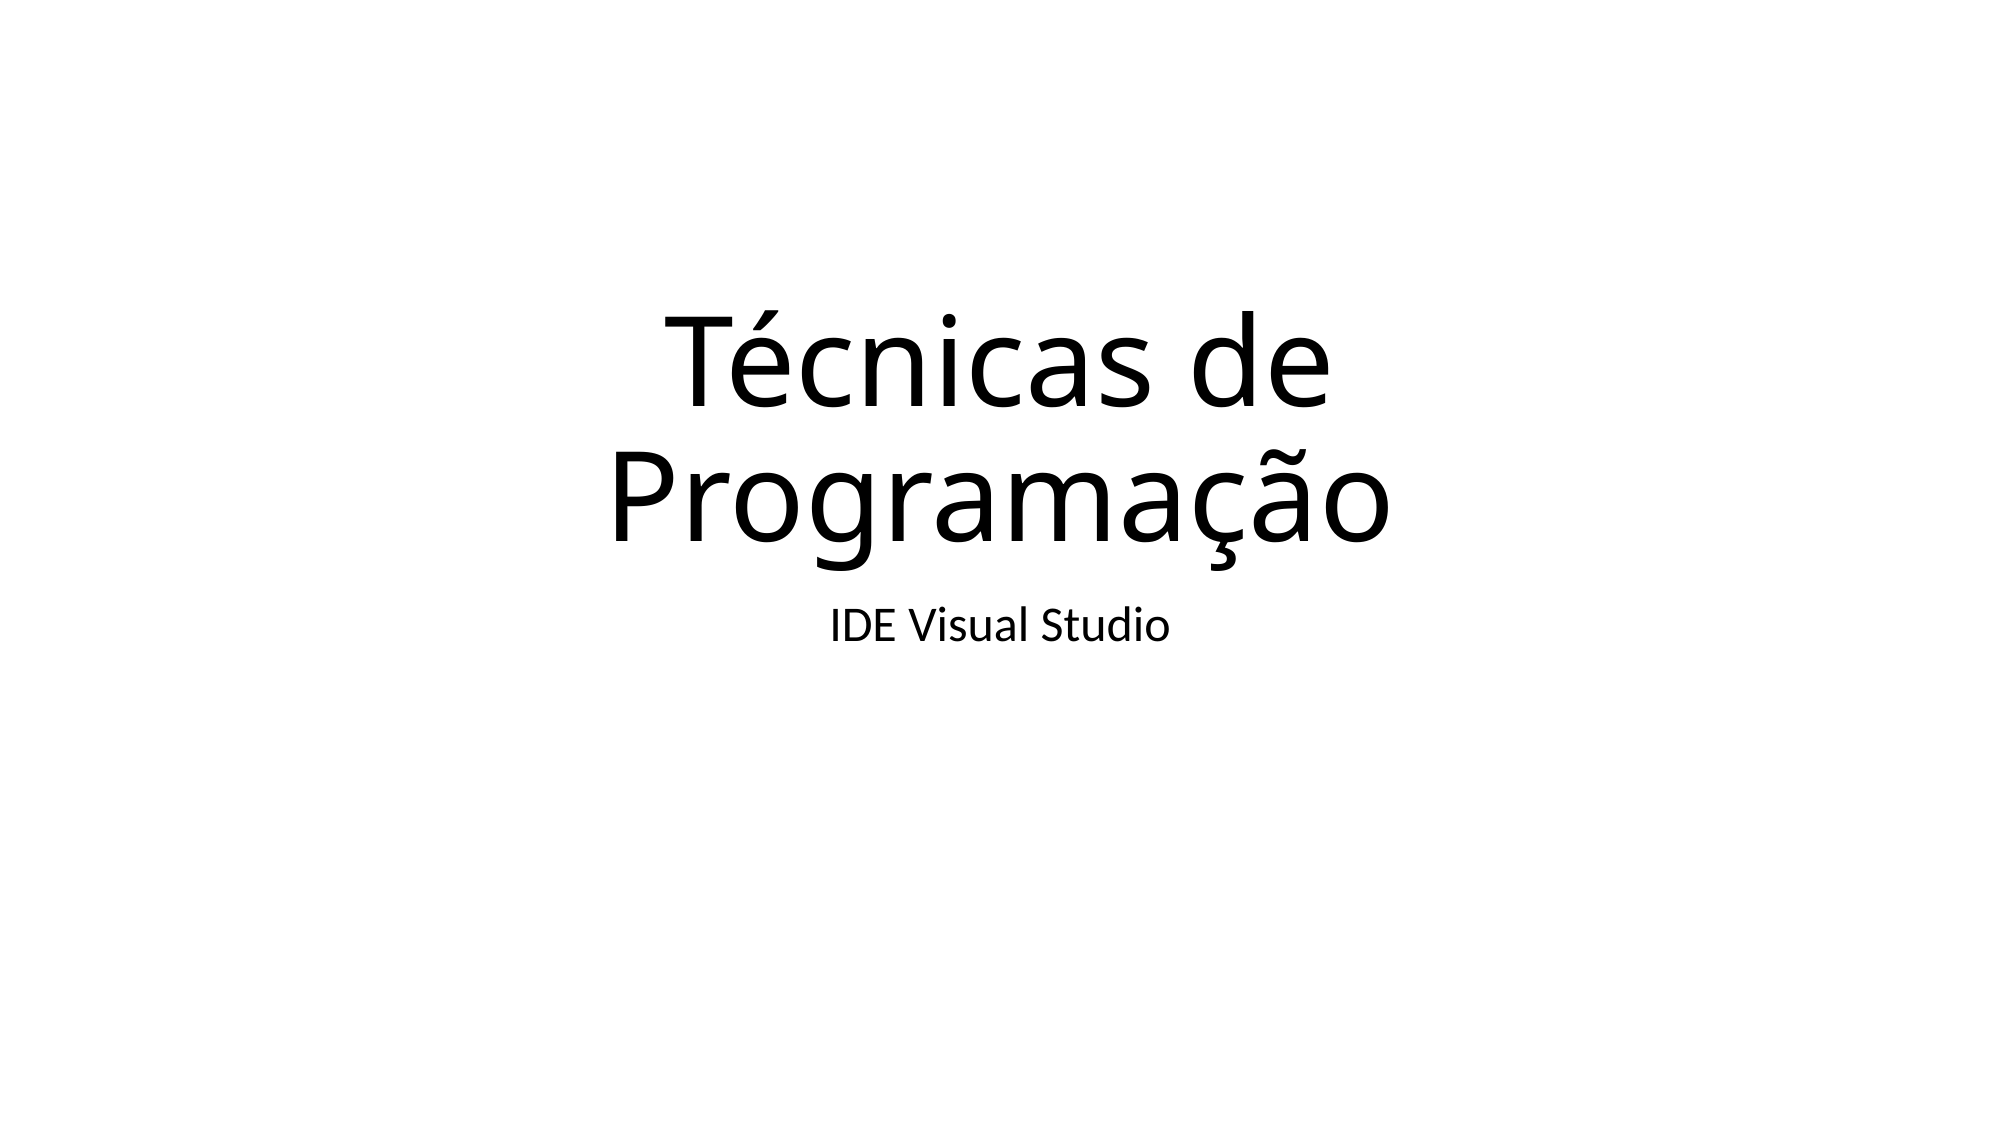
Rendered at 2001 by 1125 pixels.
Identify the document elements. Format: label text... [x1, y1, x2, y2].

title Técnicas de Programação [249, 184, 1750, 576]
subtitle IDE Visual Studio [249, 590, 1750, 863]
